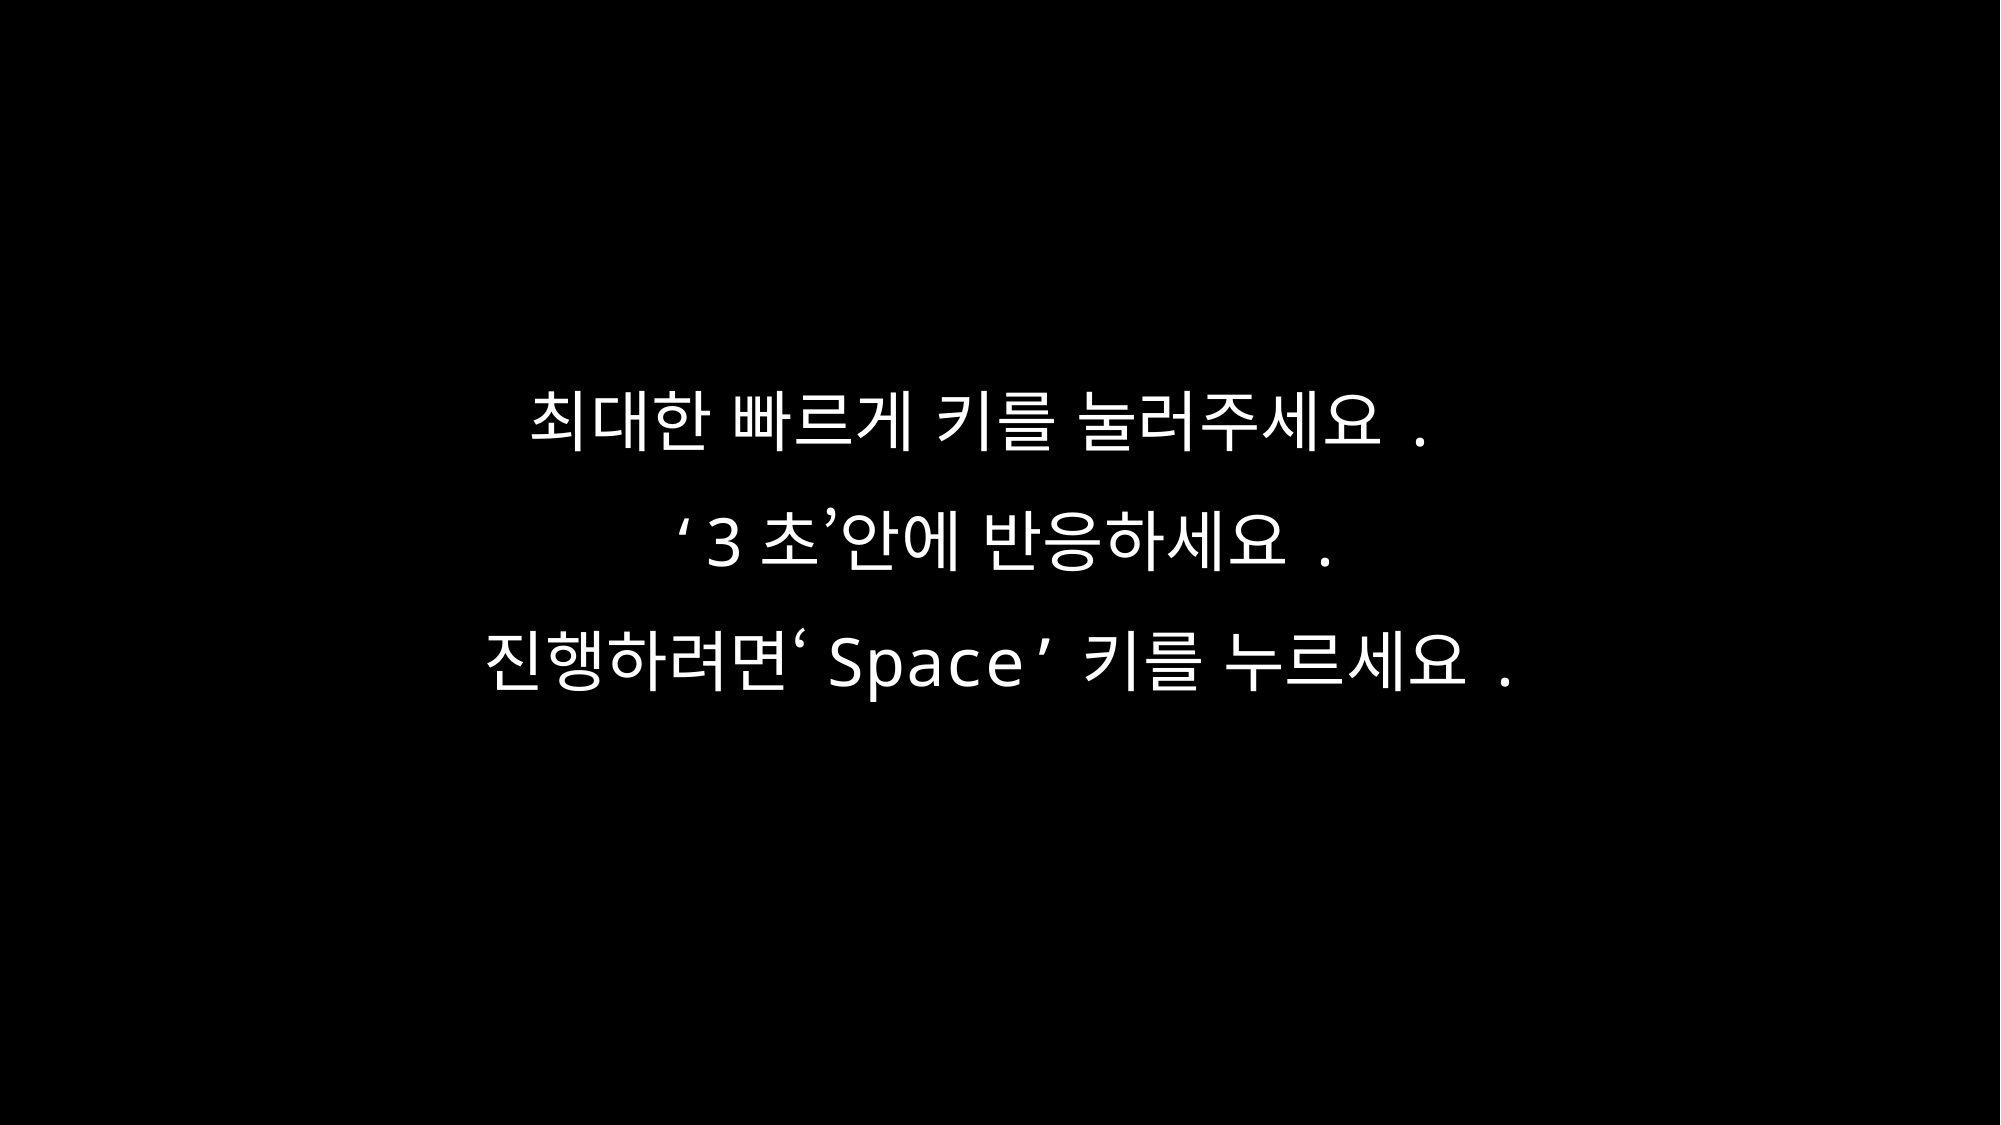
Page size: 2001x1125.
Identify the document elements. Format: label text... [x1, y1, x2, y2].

text_box 최대한 빠르게 키를 눌러주세요. ‘3초’안에 반응하세요. 진행하려면‘Space’키를 누르세요. [144, 332, 1866, 708]
